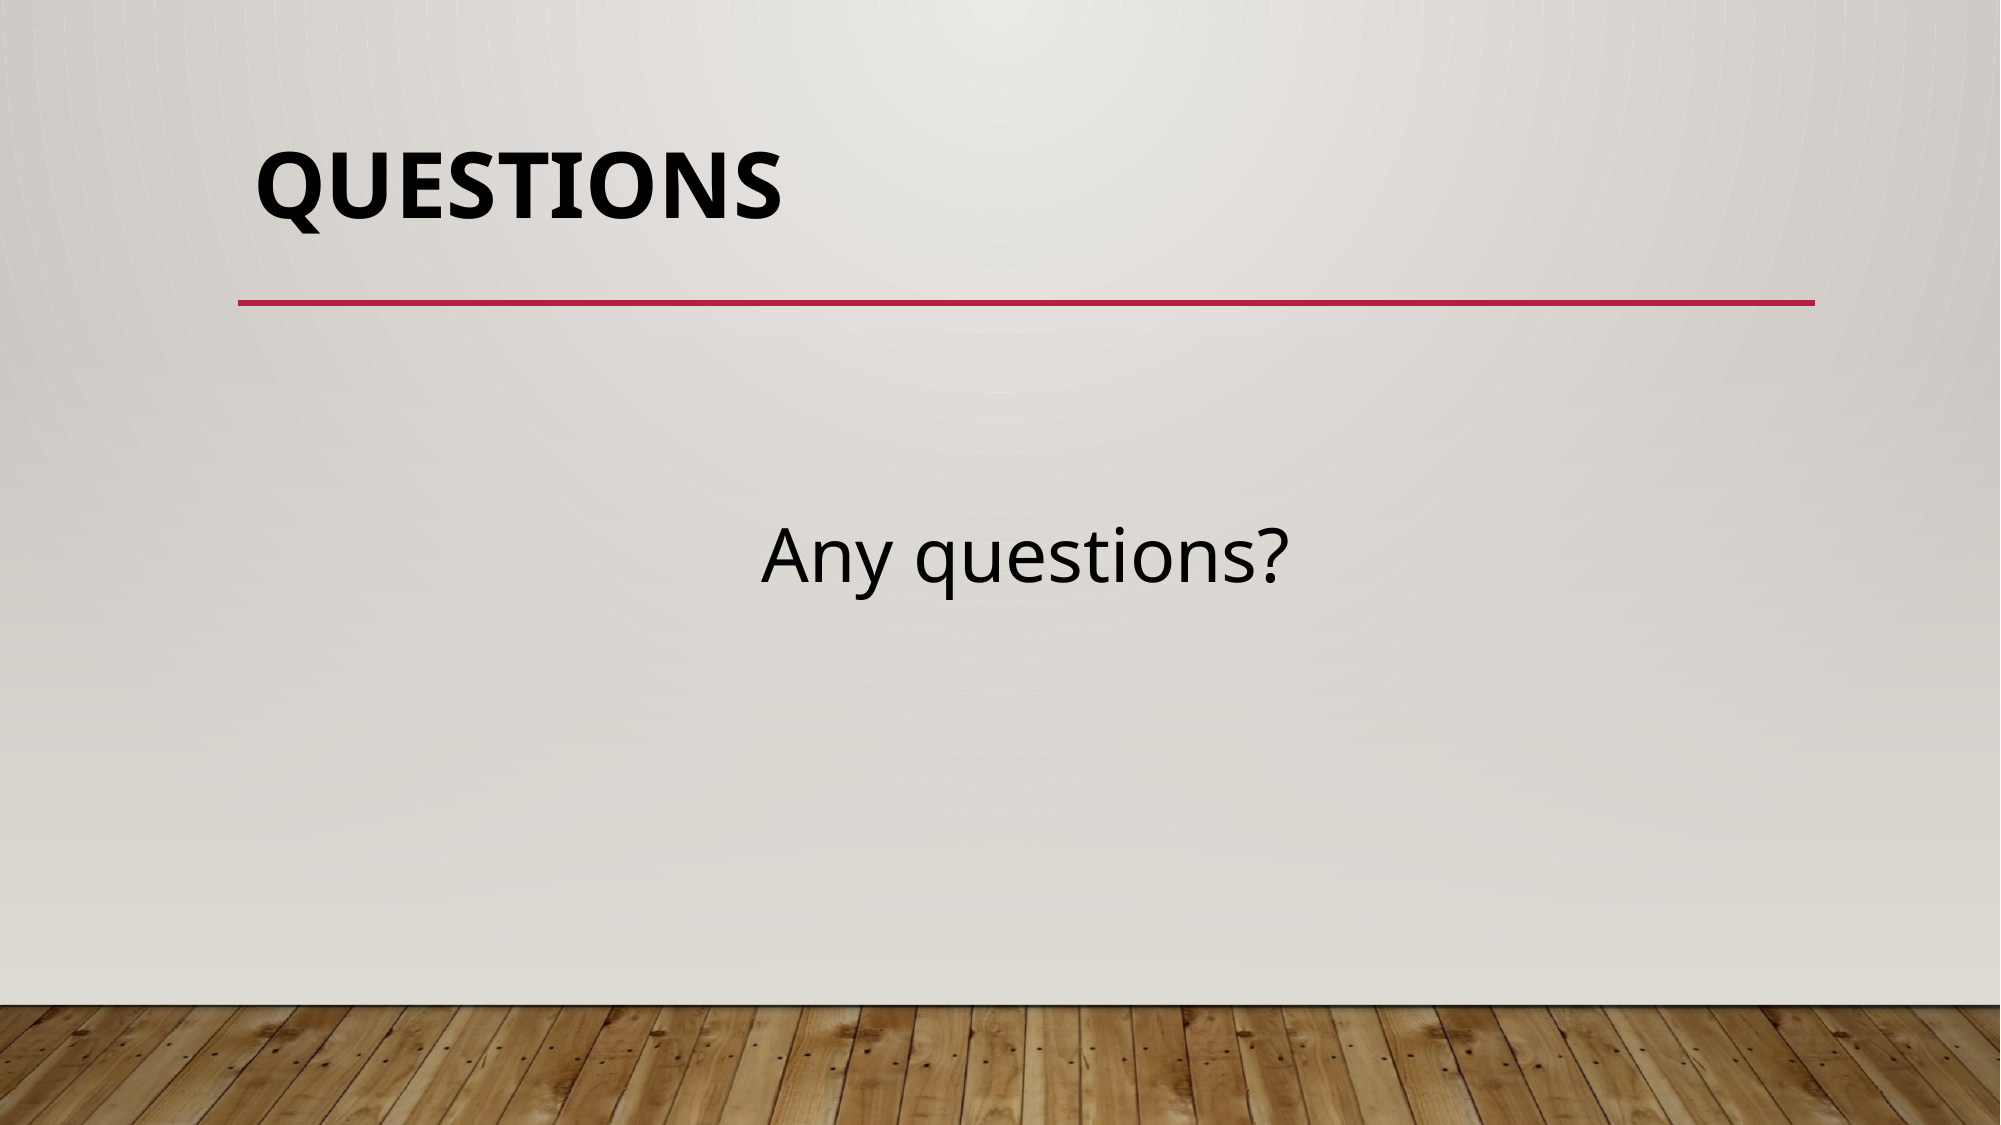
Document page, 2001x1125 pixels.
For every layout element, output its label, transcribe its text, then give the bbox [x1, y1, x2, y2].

picture [0, 1005, 2000, 1125]
title Questions [238, 131, 1814, 305]
list Any questions? [238, 330, 1814, 897]
